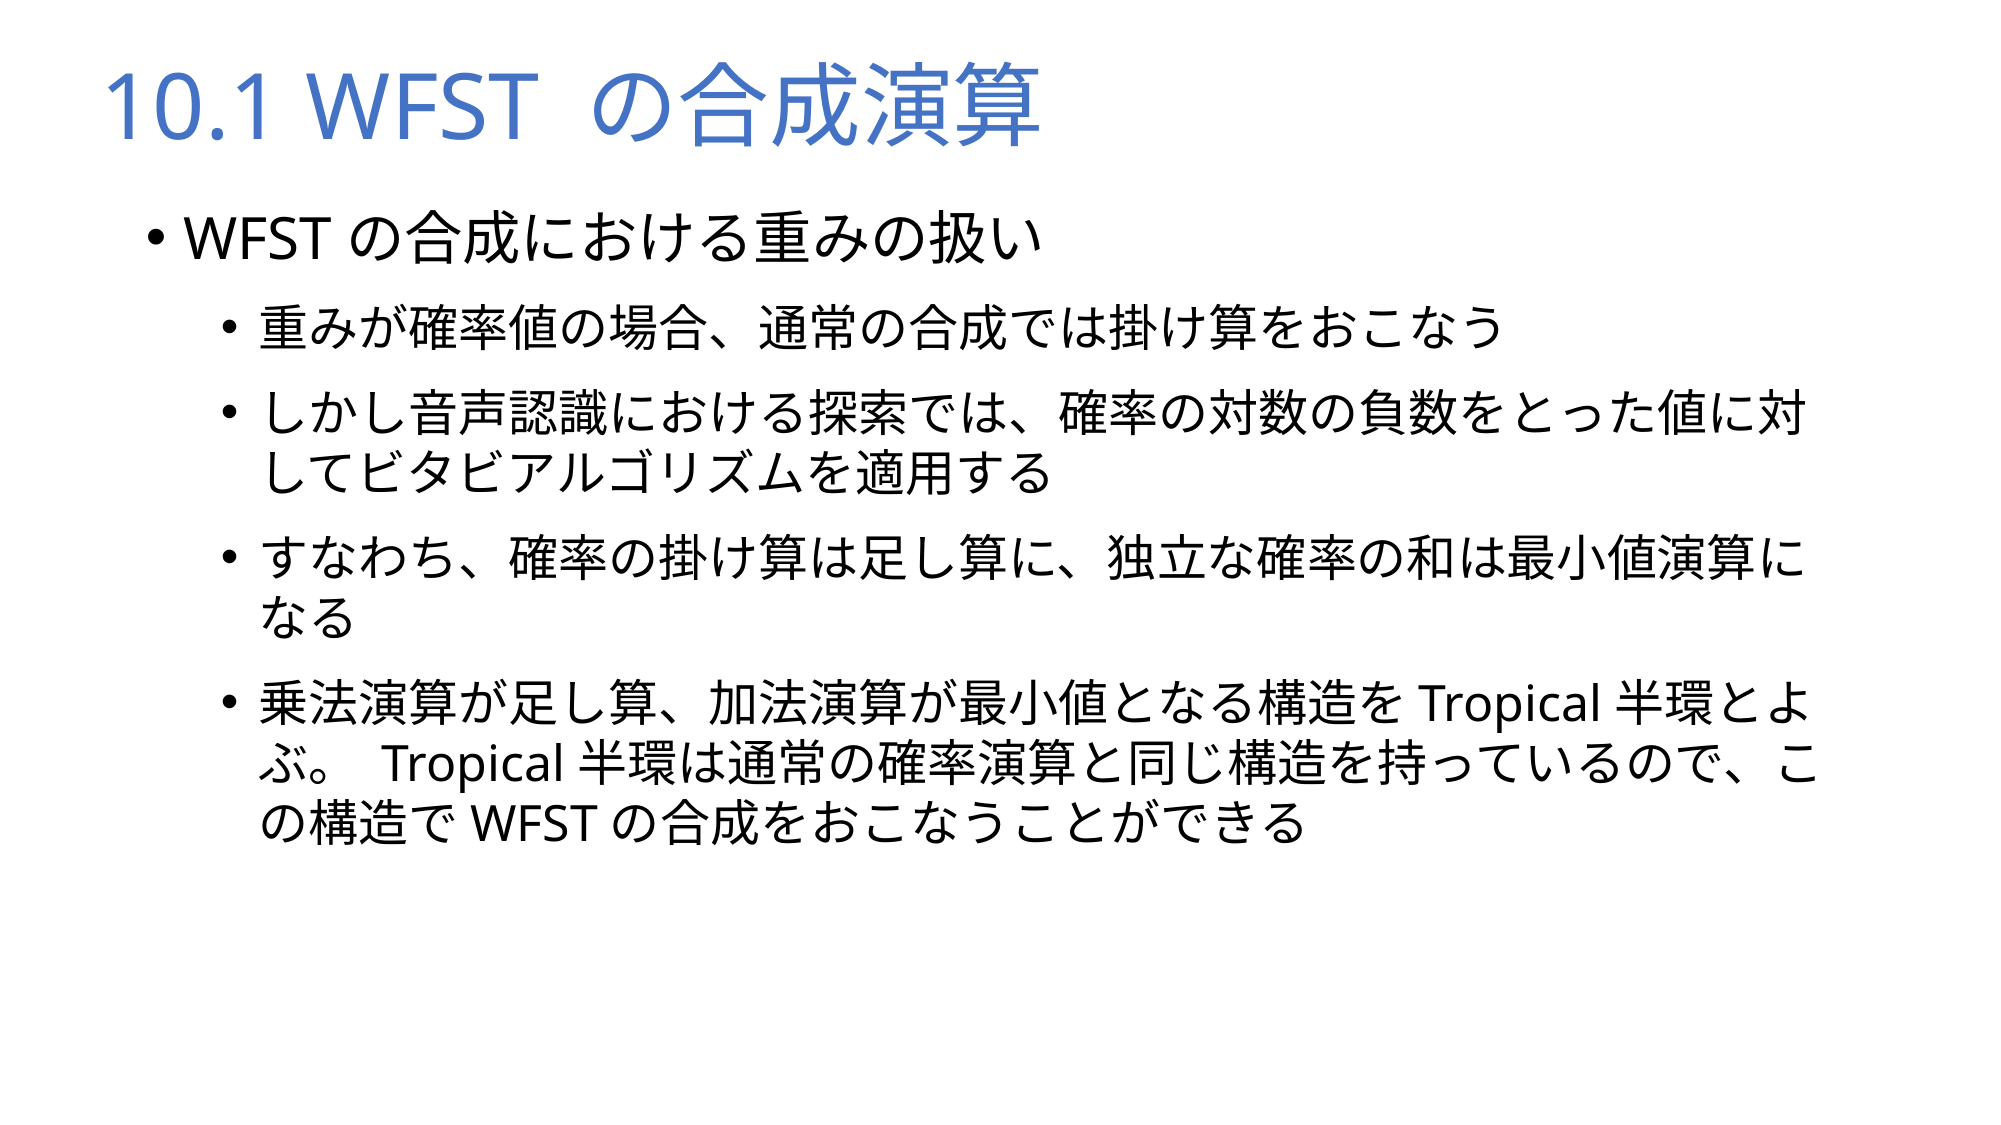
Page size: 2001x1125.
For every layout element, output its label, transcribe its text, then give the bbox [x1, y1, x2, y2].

title 10.1 WFST の合成演算 [85, 50, 1380, 170]
list WFSTの合成における重みの扱い 重みが確率値の場合、通常の合成では掛け算をおこなう しかし音声認識における探索では、確率の対数の負数をとった値に対してビタビアルゴリズムを適用する すなわち、確率の掛け算は足し算に、独立な確率の和は最小値演算になる 乗法演算が足し算、加法演算が最小値となる構造をTropical半環とよぶ。 Tropical半環は通常の確率演算と同じ構造を持っているので、この構造でWFSTの合成をおこなうことができる [130, 193, 1866, 1030]
